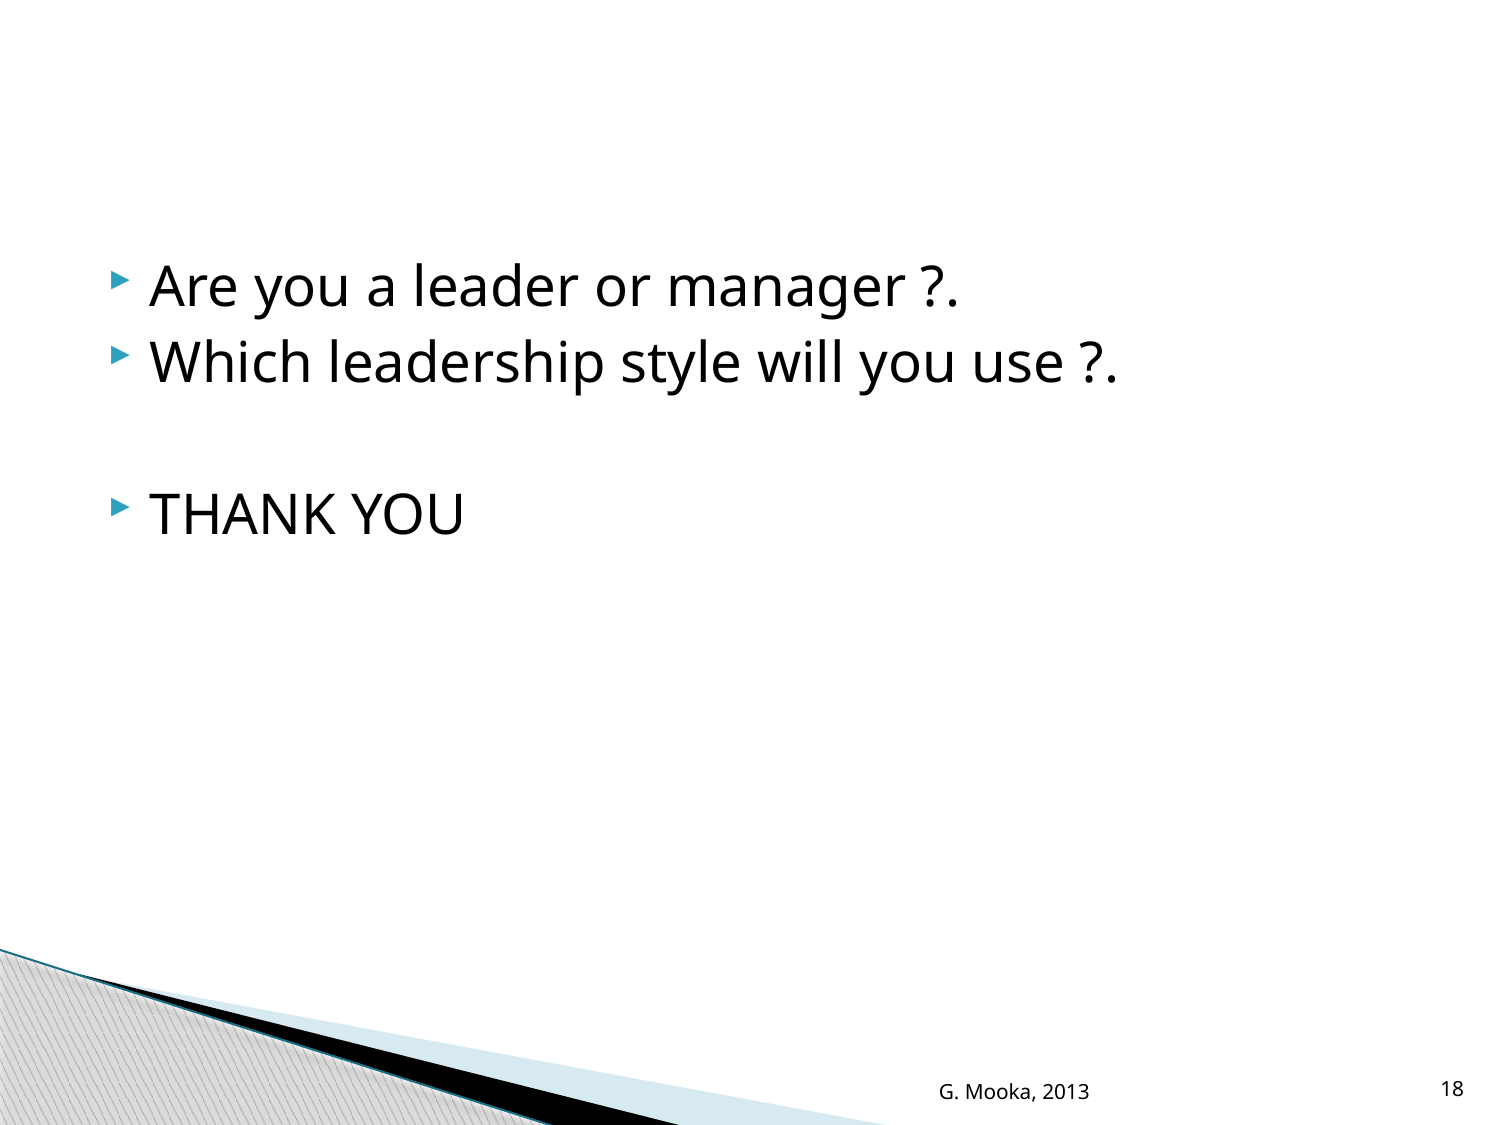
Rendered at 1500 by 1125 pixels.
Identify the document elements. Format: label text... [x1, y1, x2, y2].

footer G. Mooka, 2013 [718, 1051, 1105, 1112]
slide_number 18 [1418, 1051, 1479, 1112]
list Are you a leader or manager ?. Which leadership style will you use ?. THANK YOU [75, 242, 1425, 986]
